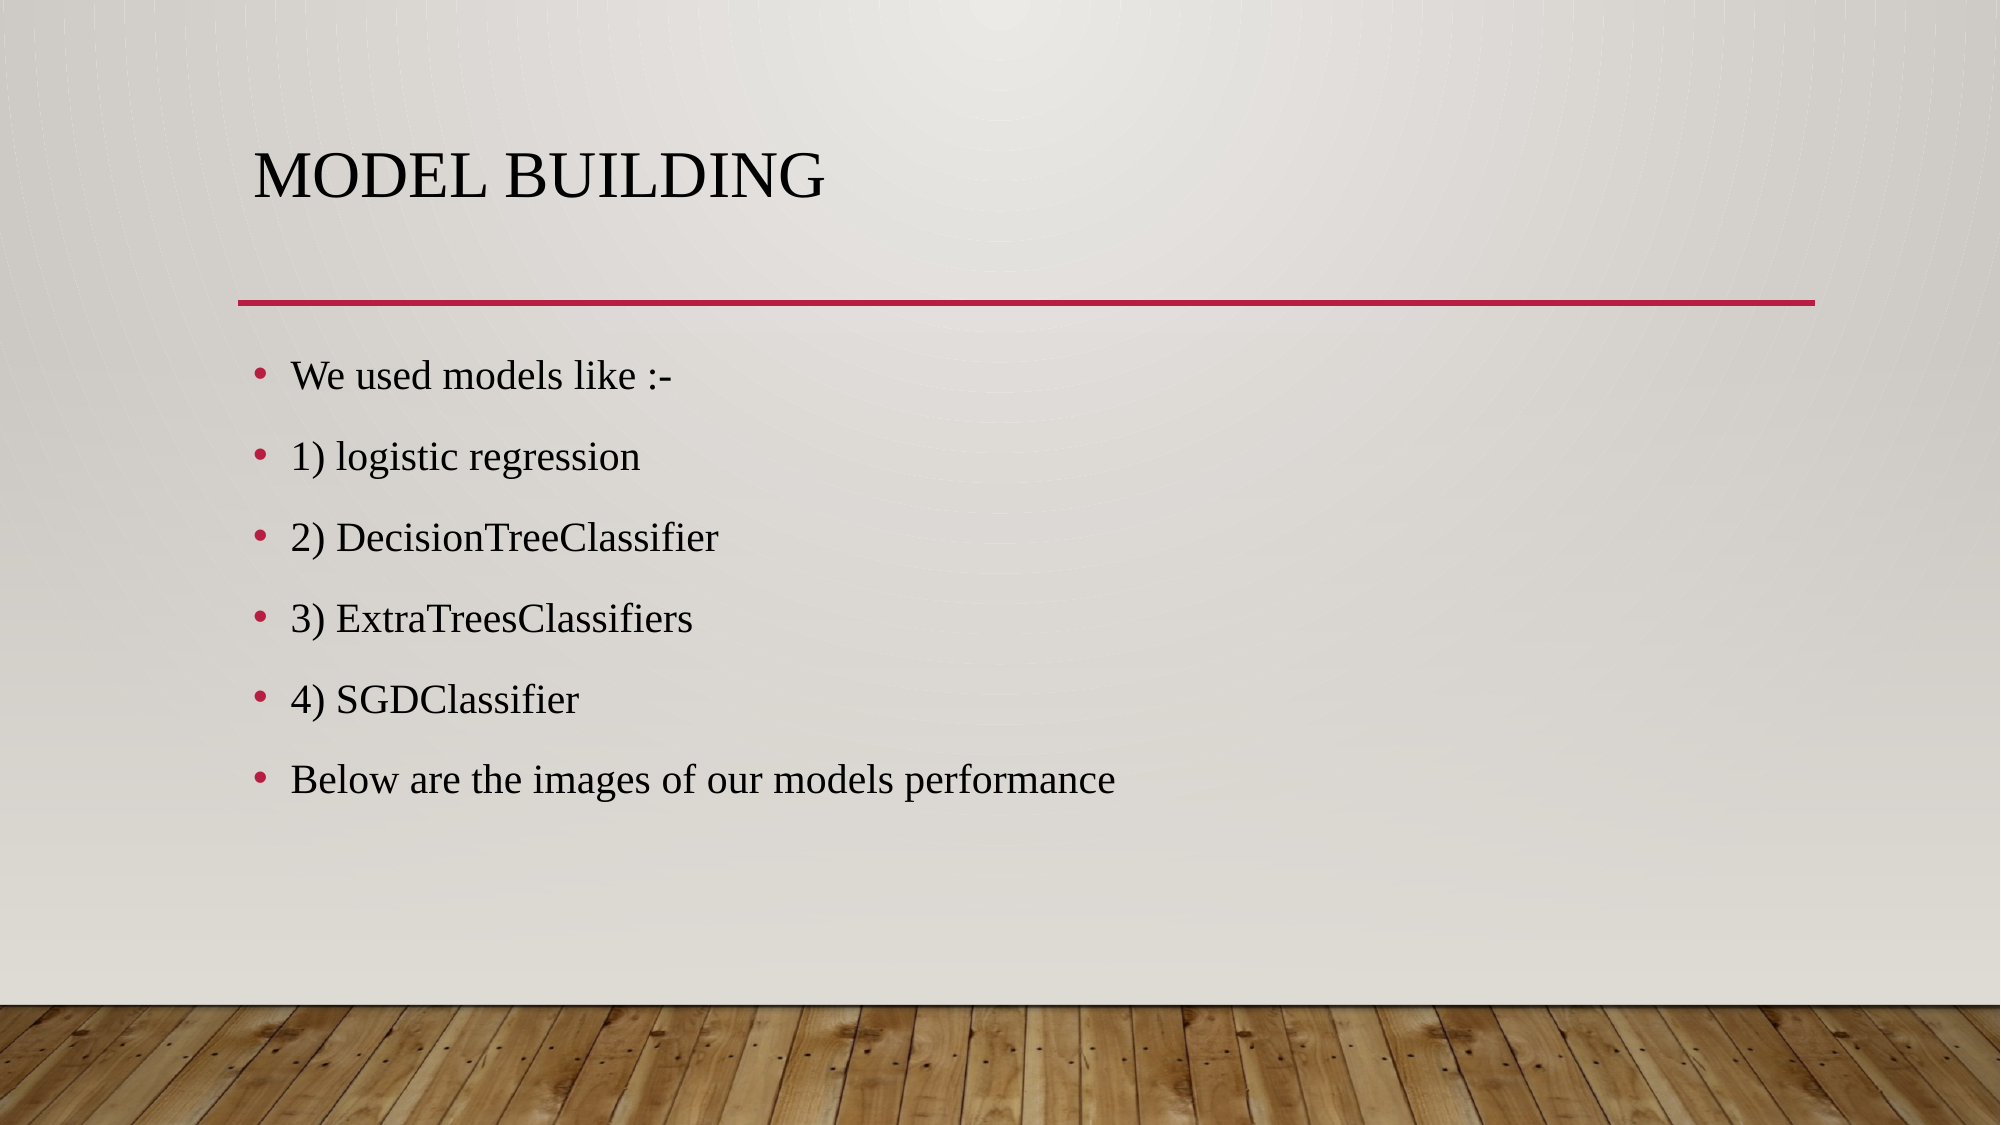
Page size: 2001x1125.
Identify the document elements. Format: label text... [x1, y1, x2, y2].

picture [0, 1005, 2000, 1125]
title MODEL BUILDING [238, 131, 1814, 305]
list We used models like :- 1) logistic regression 2) DecisionTreeClassifier 3) ExtraTreesClassifiers 4) SGDClassifier Below are the images of our models performance [238, 330, 1814, 897]
